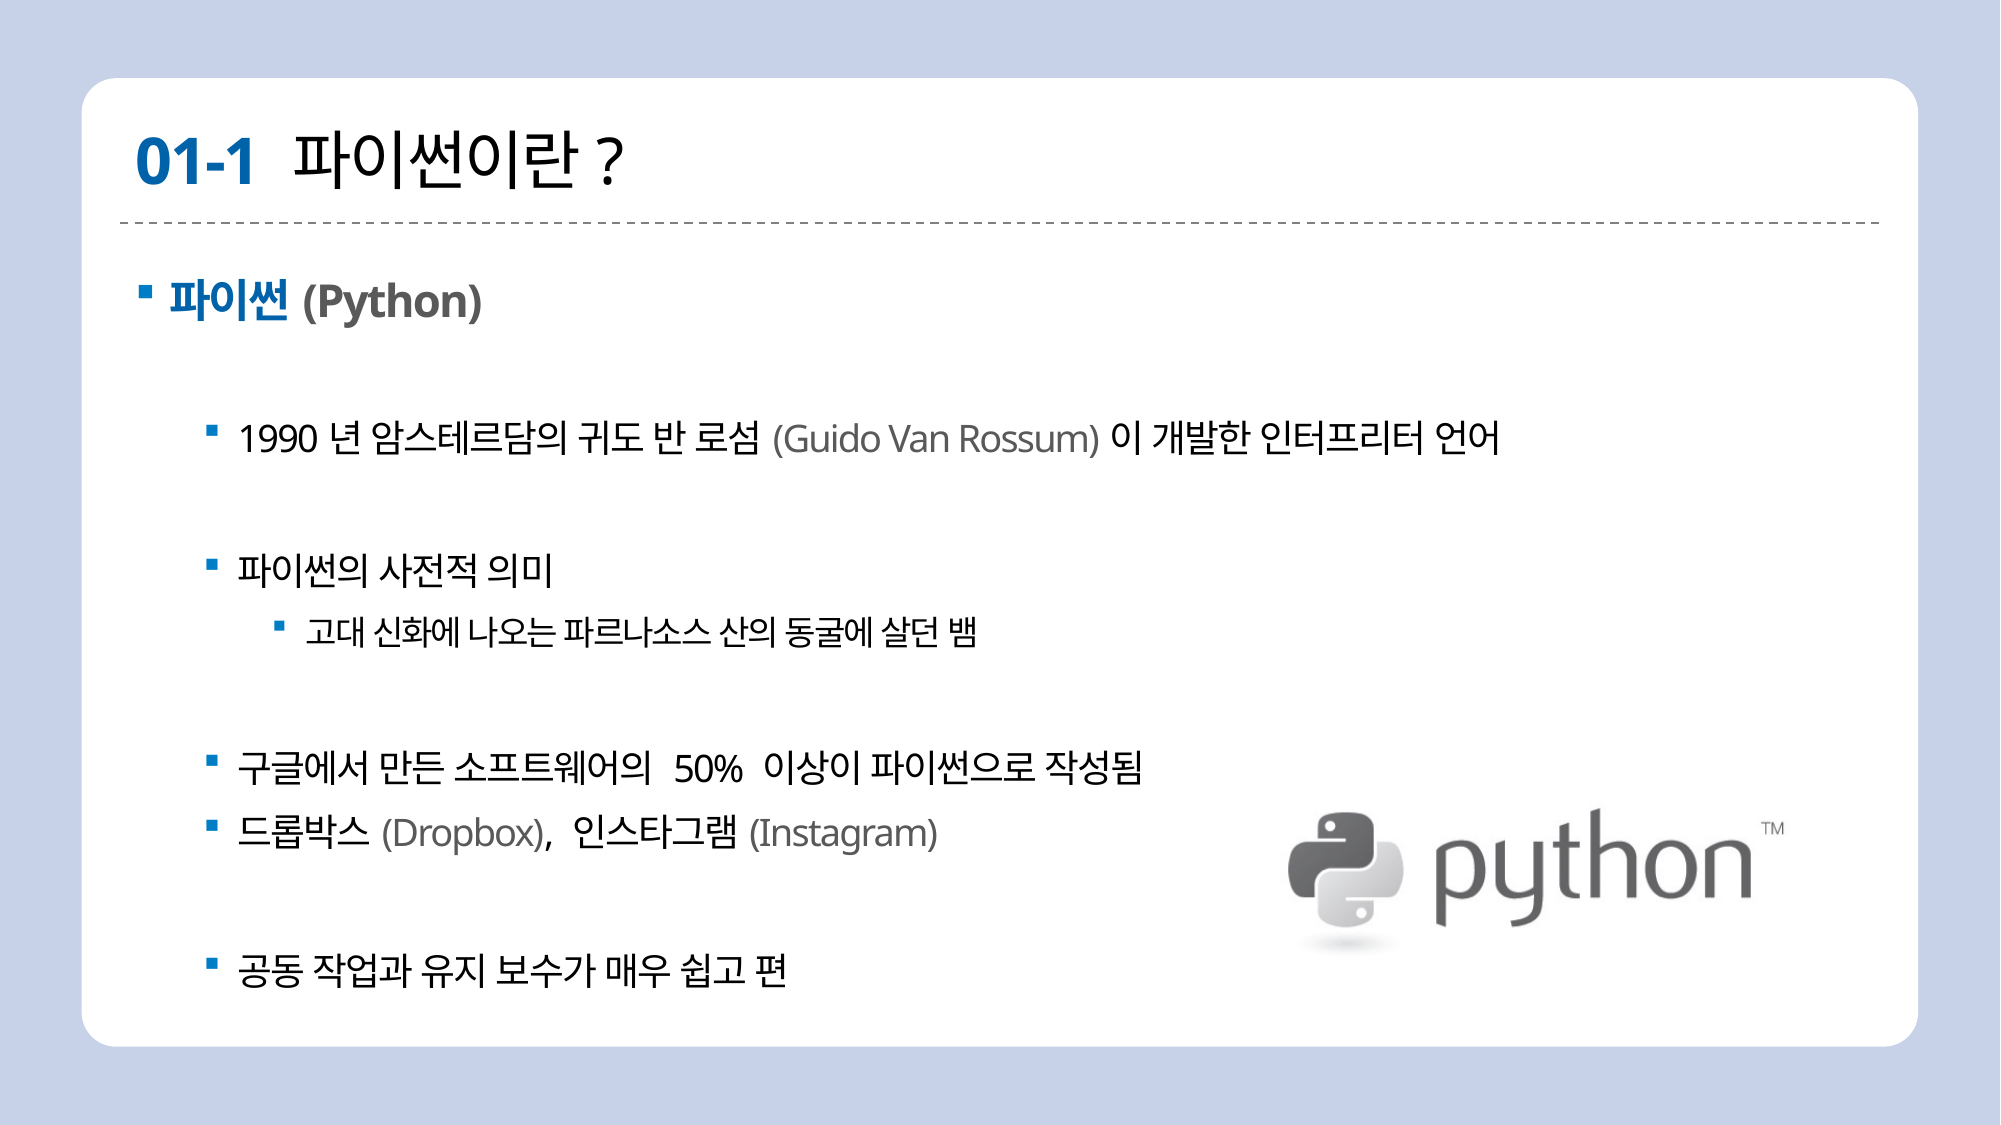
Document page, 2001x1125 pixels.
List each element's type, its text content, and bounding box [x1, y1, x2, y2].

picture [1206, 778, 1832, 989]
title 01-1 파이썬이란? [120, 109, 1880, 209]
list 파이썬(Python) 1990년 암스테르담의 귀도 반 로섬(Guido Van Rossum)이 개발한 인터프리터 언어 파이썬의 사전적 의미 고대 신화에 나오는 파르나소스 산의 동굴에 살던 뱀 구글에서 만든 소프트웨어의 50% 이상이 파이썬으로 작성됨 드롭박스(Dropbox), 인스타그램(Instagram) 공동 작업과 유지 보수가 매우 쉽고 편 [120, 257, 1880, 1009]
